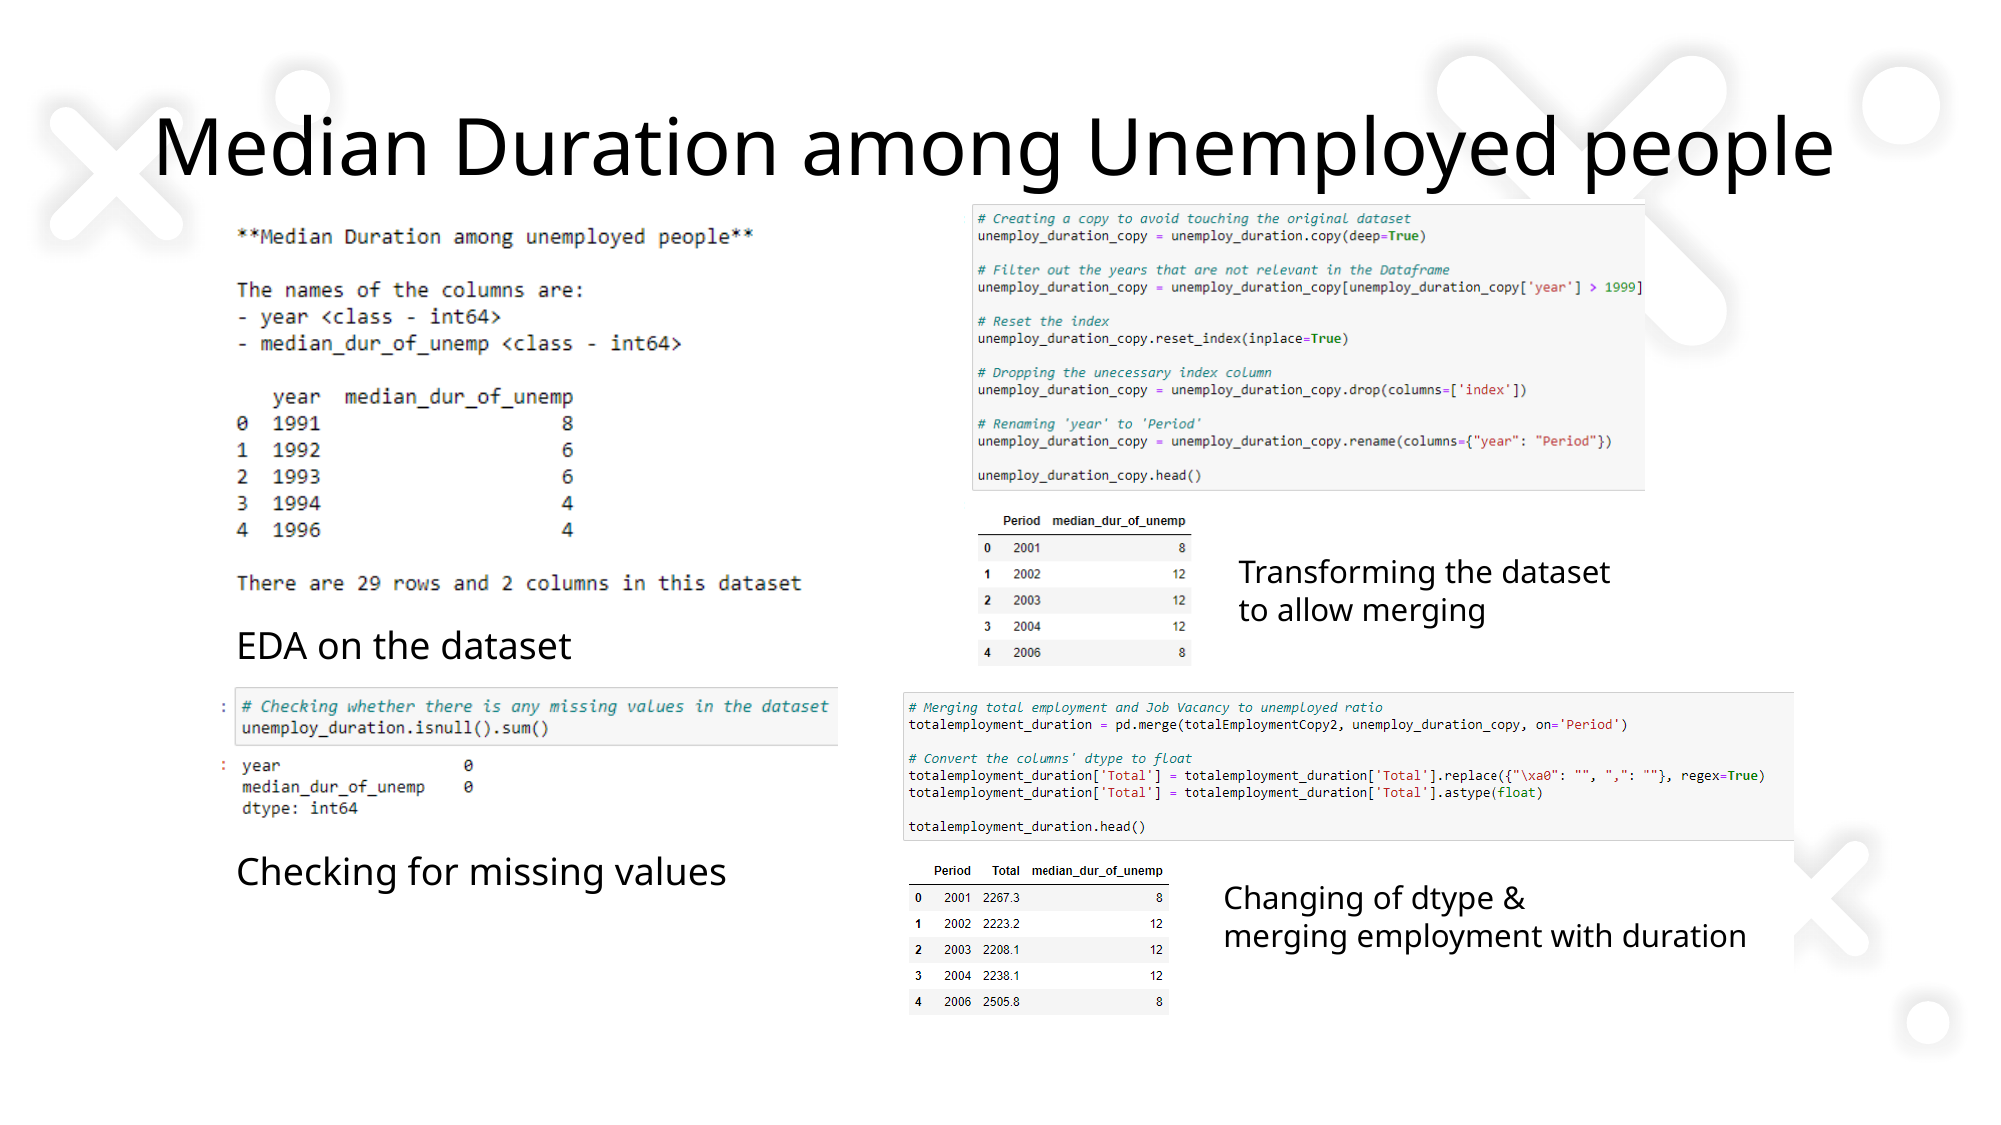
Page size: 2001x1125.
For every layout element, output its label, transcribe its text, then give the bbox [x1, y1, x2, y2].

text_box Checking for missing values [221, 841, 789, 901]
picture [221, 222, 828, 603]
title Median Duration among Unemployed people [137, 59, 1863, 241]
picture [221, 687, 839, 829]
text_box EDA on the dataset [221, 614, 696, 675]
picture [964, 199, 1645, 673]
picture [897, 690, 1794, 1022]
